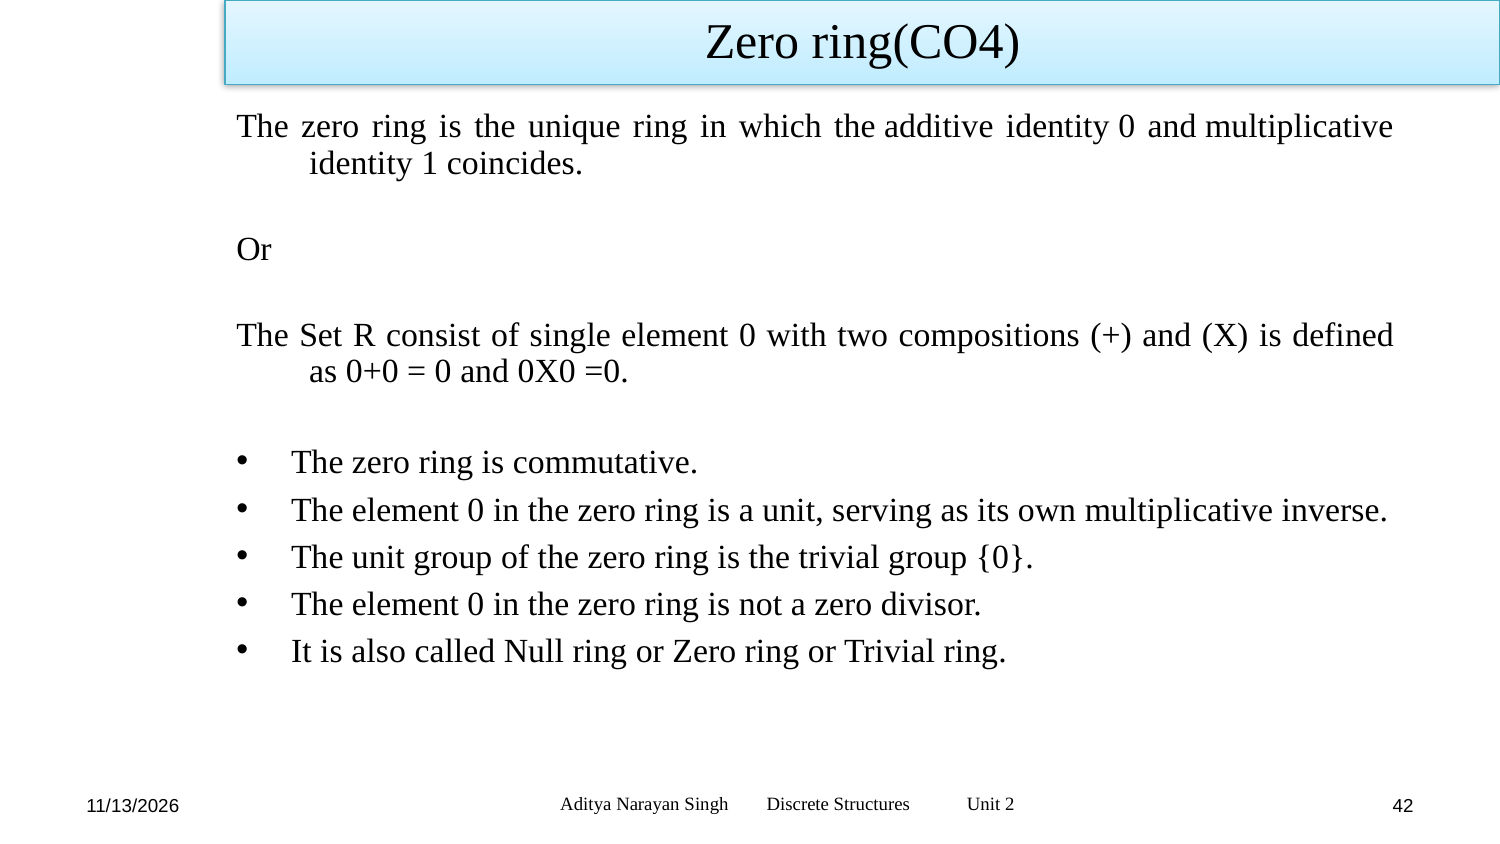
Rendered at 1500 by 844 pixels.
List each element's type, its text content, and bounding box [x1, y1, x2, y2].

footer Aditya Narayan Singh Discrete Structures Unit 2 [375, 780, 1200, 825]
text_box The zero ring is the unique ring in which the additive identity 0 and multiplicative identity 1 coincides. Or The Set R consist of single element 0 with two compositions (+) and (X) is defined as 0+0 = 0 and 0X0 =0. The zero ring is commutative. The element 0 in the zero ring is a unit, serving as its own multiplicative inverse. The unit group of the zero ring is the trivial group {0}. The element 0 in the zero ring is not a zero divisor. It is also called Null ring or Zero ring or Trivial ring. [225, 103, 1407, 703]
slide_number 42 [1074, 782, 1425, 827]
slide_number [75, 782, 425, 827]
text_box Zero ring(CO4) [224, 0, 1500, 85]
